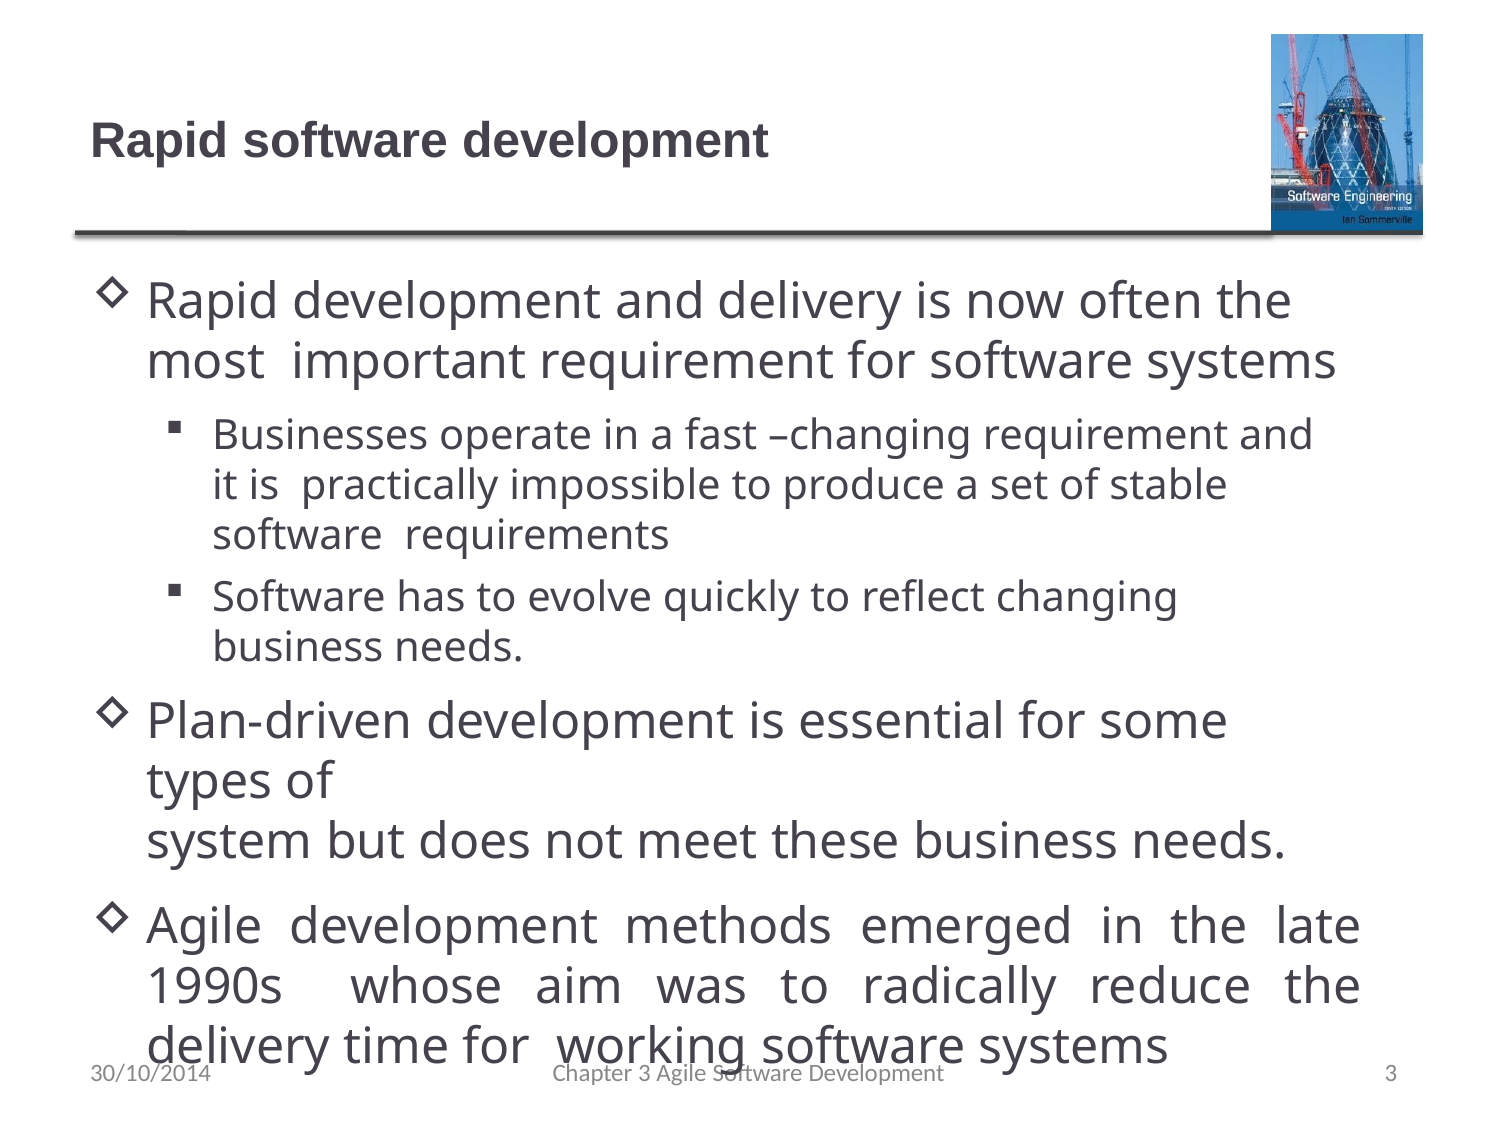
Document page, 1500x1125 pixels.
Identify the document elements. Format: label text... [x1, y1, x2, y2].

slide_number 3 [1378, 1074, 1417, 1125]
footer Chapter 3 Agile Software Development [550, 1074, 950, 1125]
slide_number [87, 1074, 214, 1125]
text_box Rapid development and delivery is now often the most important requirement for software systems Businesses operate in a fast –changing requirement and it is practically impossible to produce a set of stable software requirements Software has to evolve quickly to reflect changing business needs. Plan-driven development is essential for some types of system but does not meet these business needs. Agile development methods emerged in the late 1990s whose aim was to radically reduce the delivery time for working software systems [87, 266, 1439, 1074]
picture [773, 34, 1432, 245]
title Rapid software development [87, 105, 773, 266]
picture [67, 226, 87, 245]
